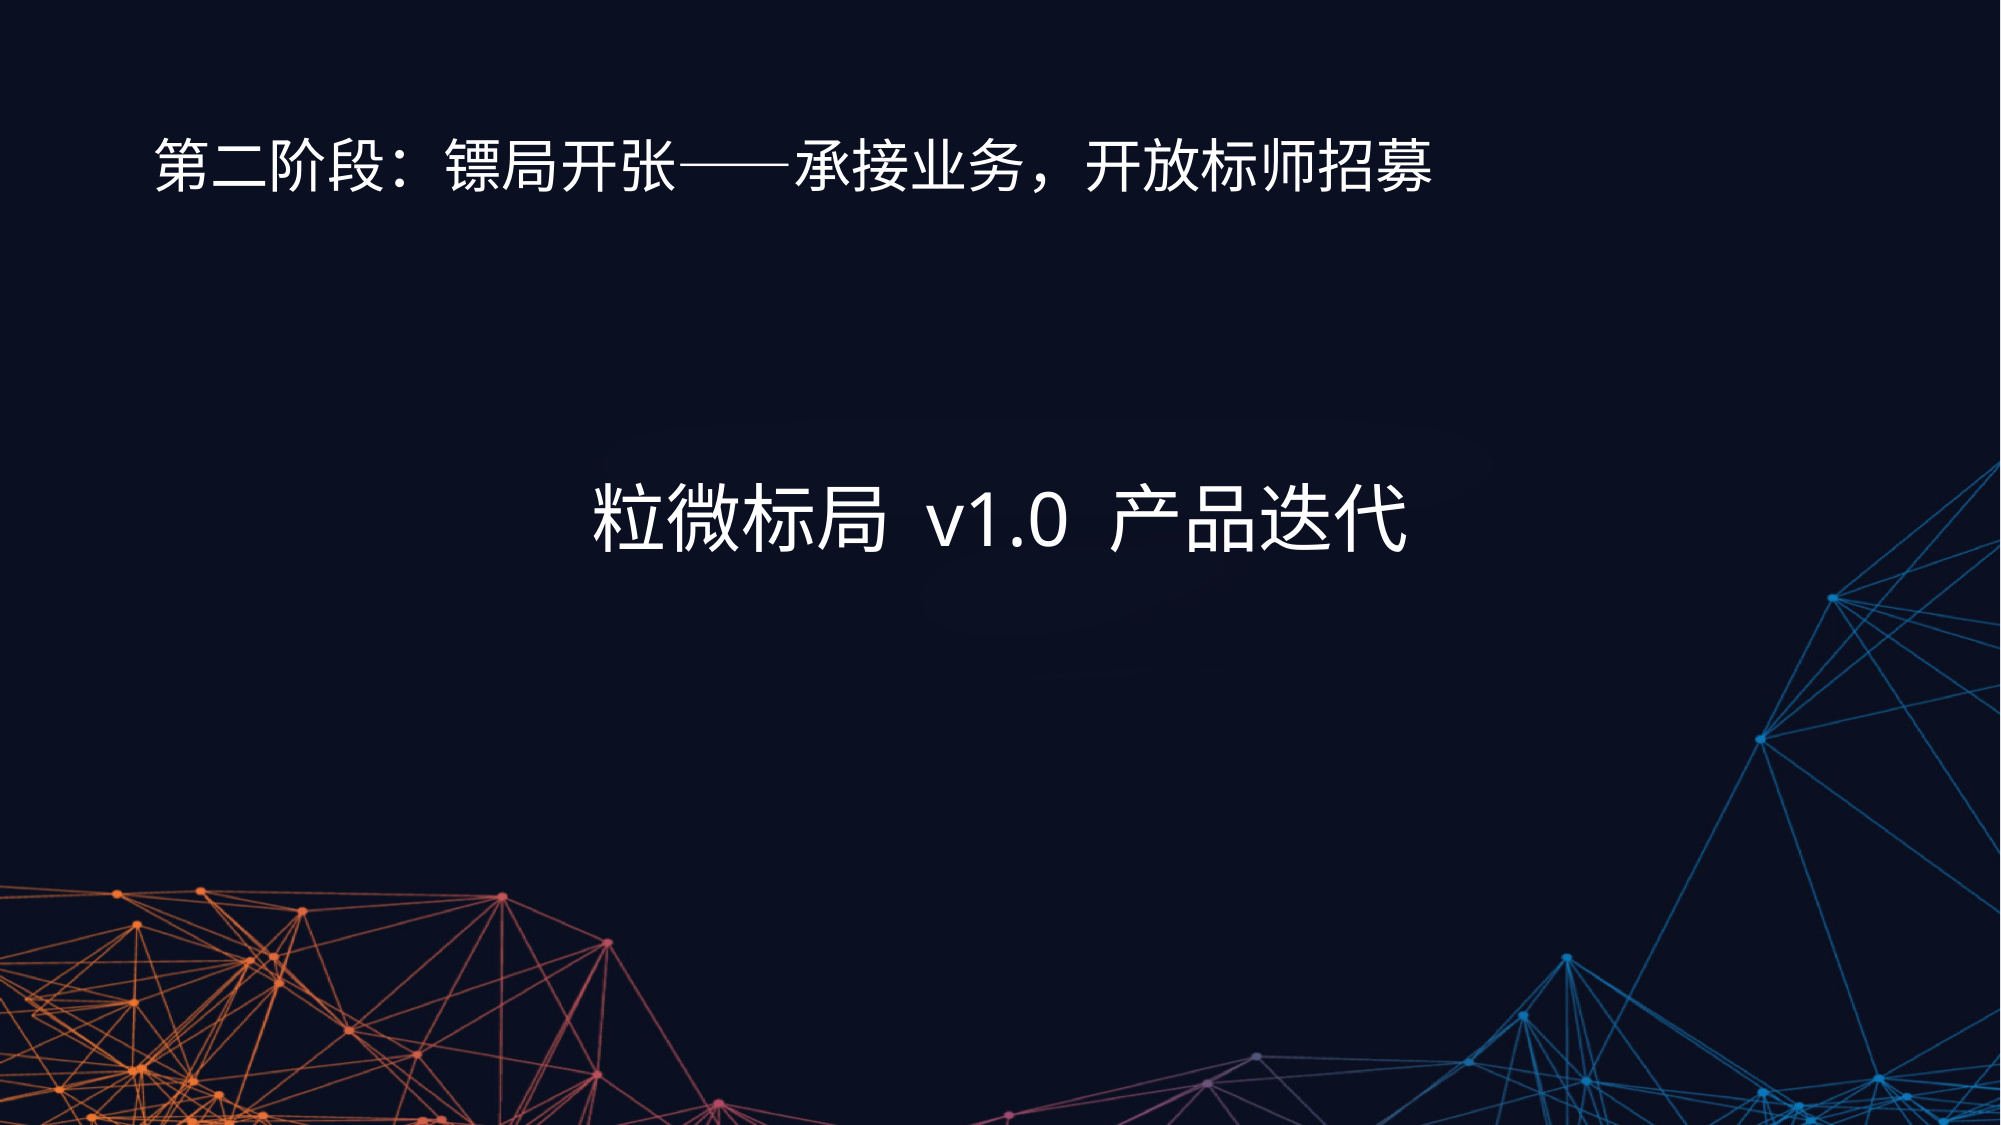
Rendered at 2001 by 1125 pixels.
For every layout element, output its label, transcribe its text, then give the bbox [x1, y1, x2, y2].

title 第二阶段：镖局开张——承接业务，开放标师招募 [137, 59, 1863, 278]
list 粒微标局 v1.0 产品迭代 [137, 299, 1863, 790]
picture [0, 0, 2001, 1125]
